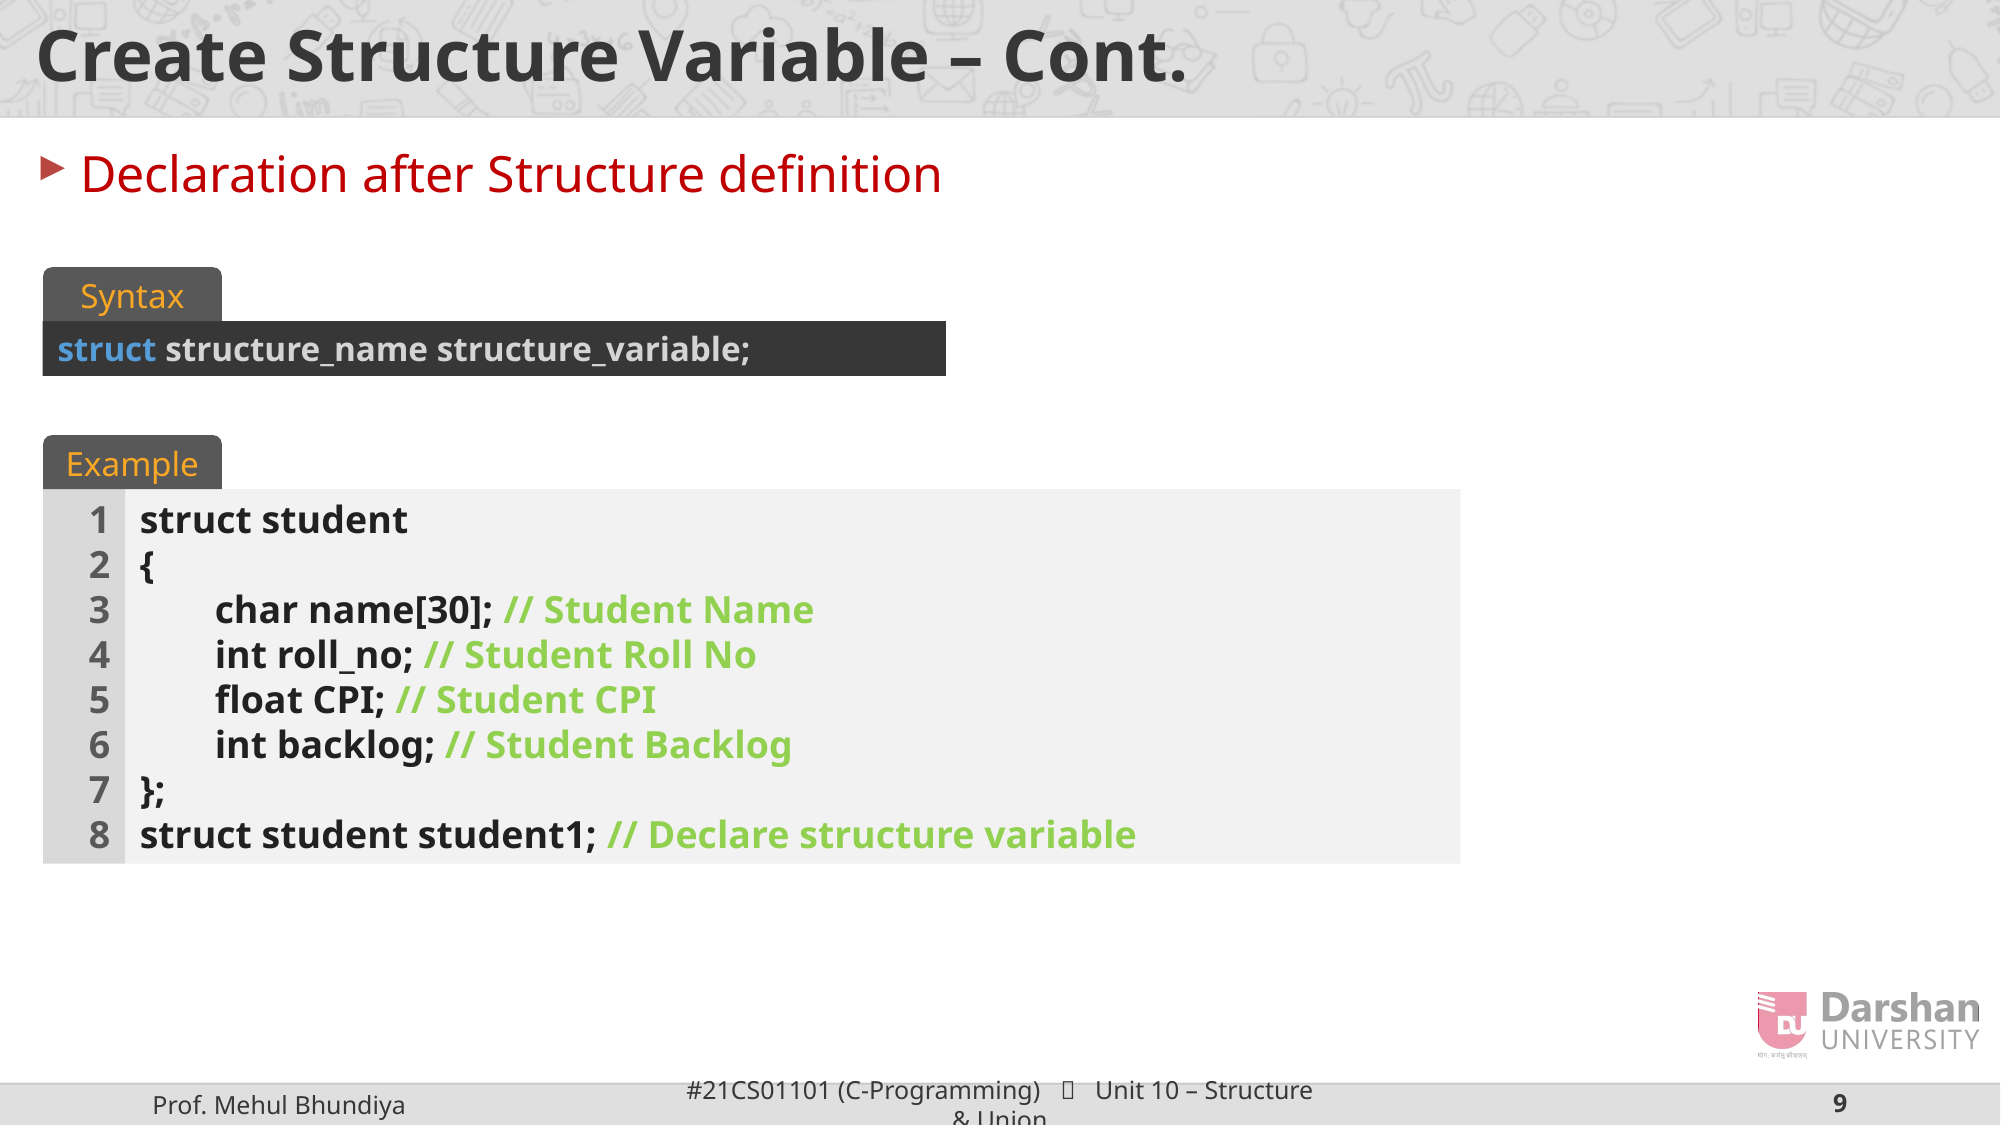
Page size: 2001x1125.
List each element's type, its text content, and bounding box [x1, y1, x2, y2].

text_box 1 2 3 4 5 6 7 8 [43, 491, 126, 864]
title Create Structure Variable – Cont. [0, 0, 2000, 117]
text_box struct student { char name[30]; // Student Name int roll_no; // Student Roll No float CPI; // Student CPI int backlog; // Student Backlog }; struct student student1; // Declare structure variable [126, 489, 1461, 864]
list Declaration after Structure definition [21, 141, 1979, 1059]
text_box Example [42, 434, 223, 491]
text_box Syntax [42, 266, 223, 323]
text_box struct structure_name structure_variable; [42, 321, 946, 376]
